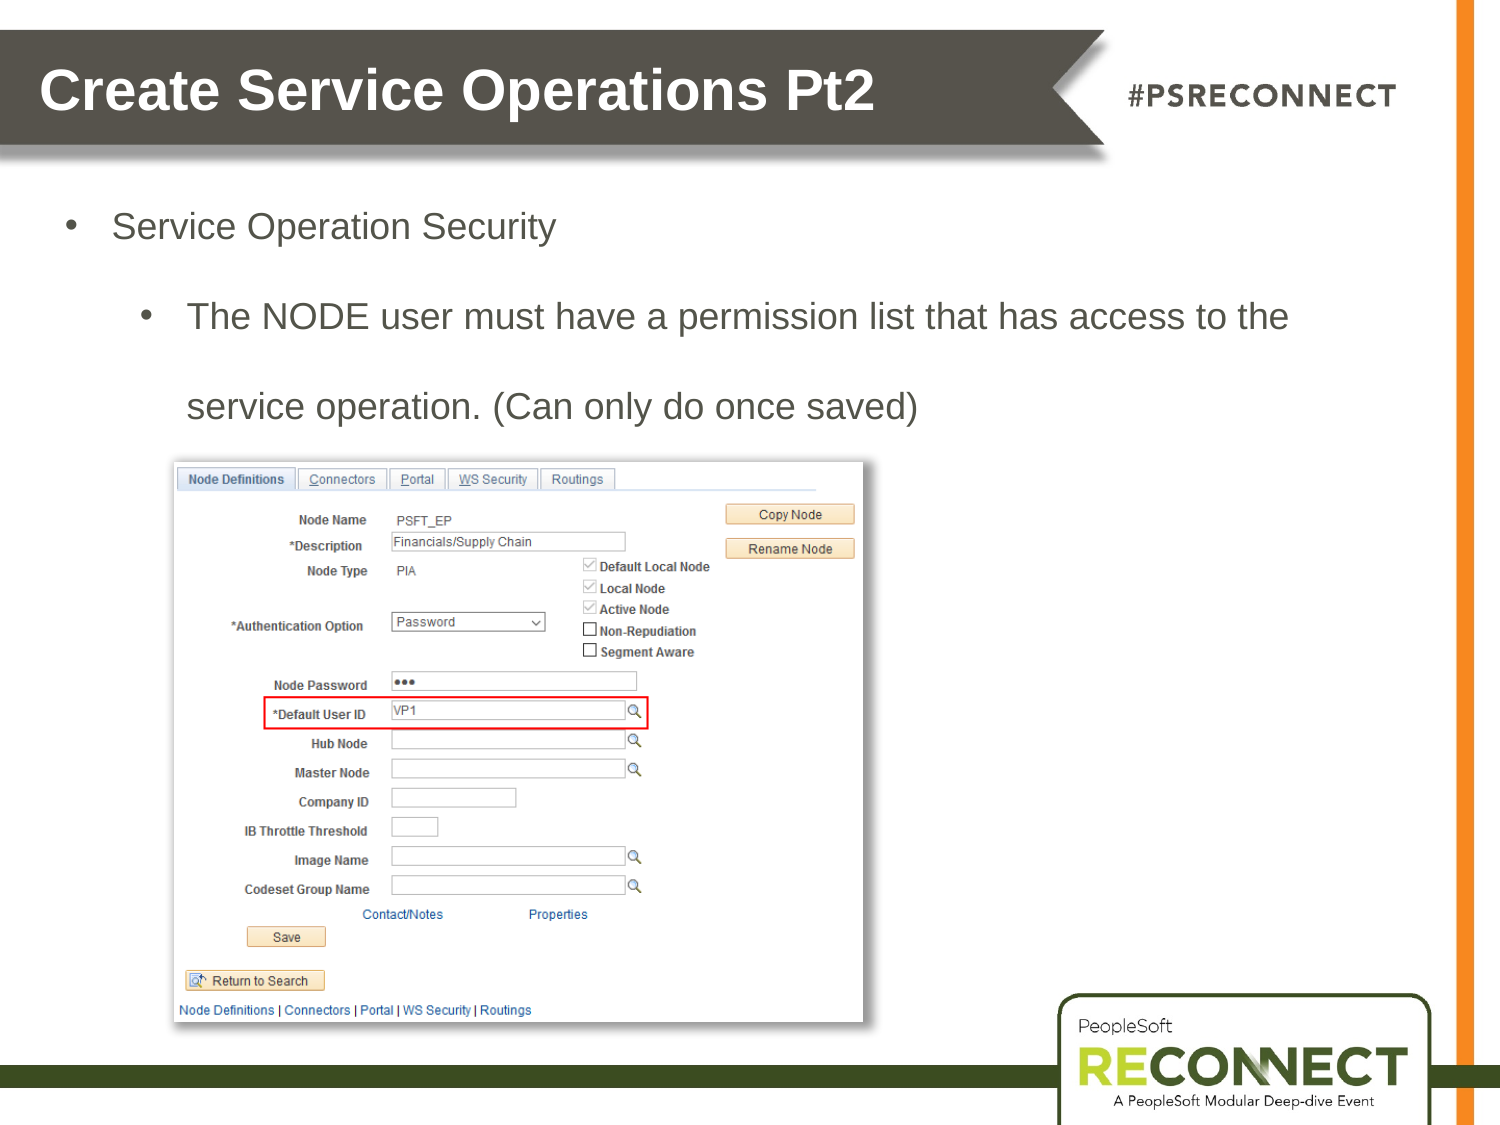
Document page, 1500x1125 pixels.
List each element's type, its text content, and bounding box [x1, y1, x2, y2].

text_box Create Service Operations Pt2 [24, 44, 988, 133]
picture [0, 0, 1500, 1125]
text_box Service Operation Security The NODE user must have a permission list that has access to the service operation. (Can only do once saved) [49, 149, 1400, 525]
